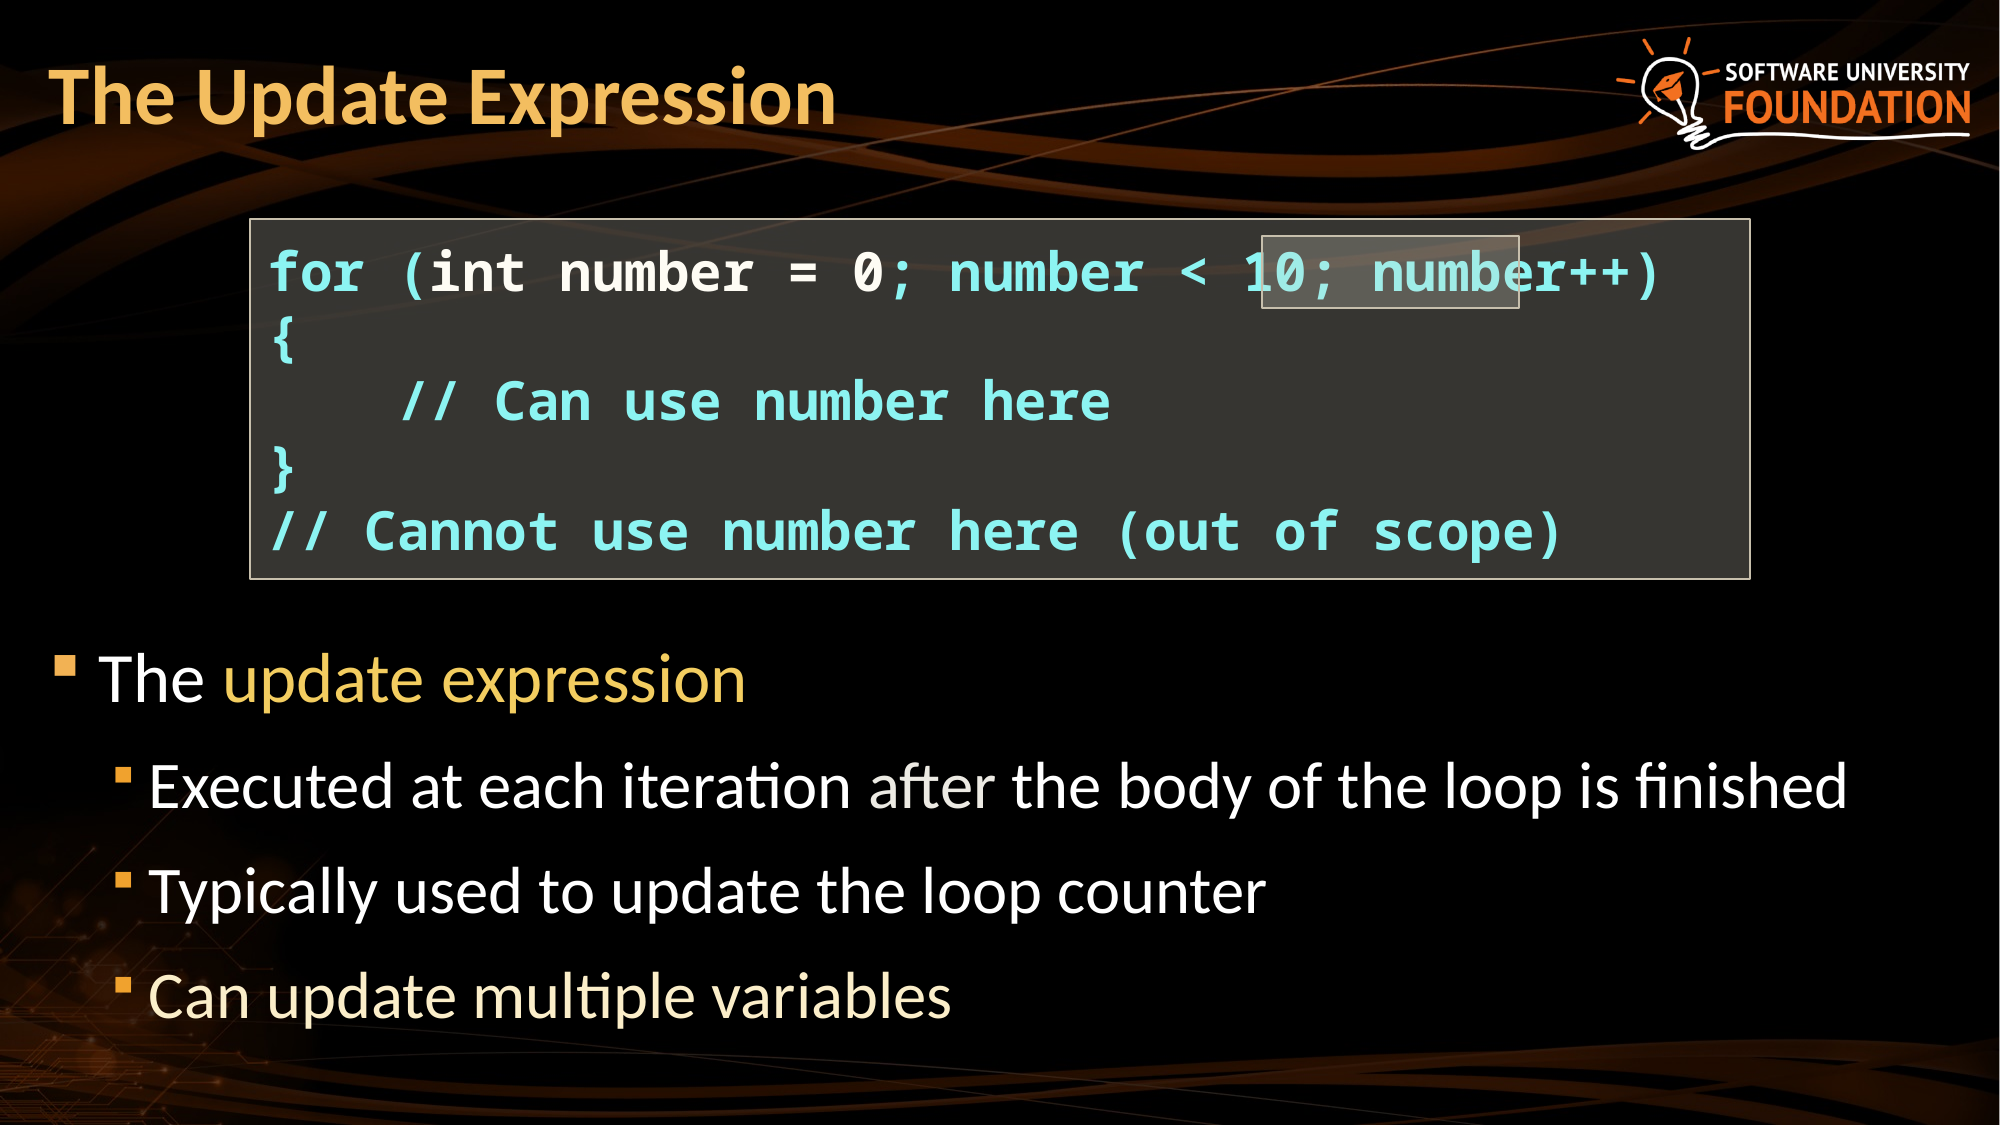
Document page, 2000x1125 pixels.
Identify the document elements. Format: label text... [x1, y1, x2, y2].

title The Update Expression [30, 6, 1602, 189]
picture [0, 0, 2000, 1125]
text_box for (int number = 0; number < 10; number++) { // Can use number here } // Cannot use number here (out of scope) [249, 219, 1750, 580]
list The update expression Executed at each iteration after the body of the loop is finished Typically used to update the loop counter Can update multiple variables [31, 626, 1968, 1092]
text_box [1262, 236, 1519, 308]
